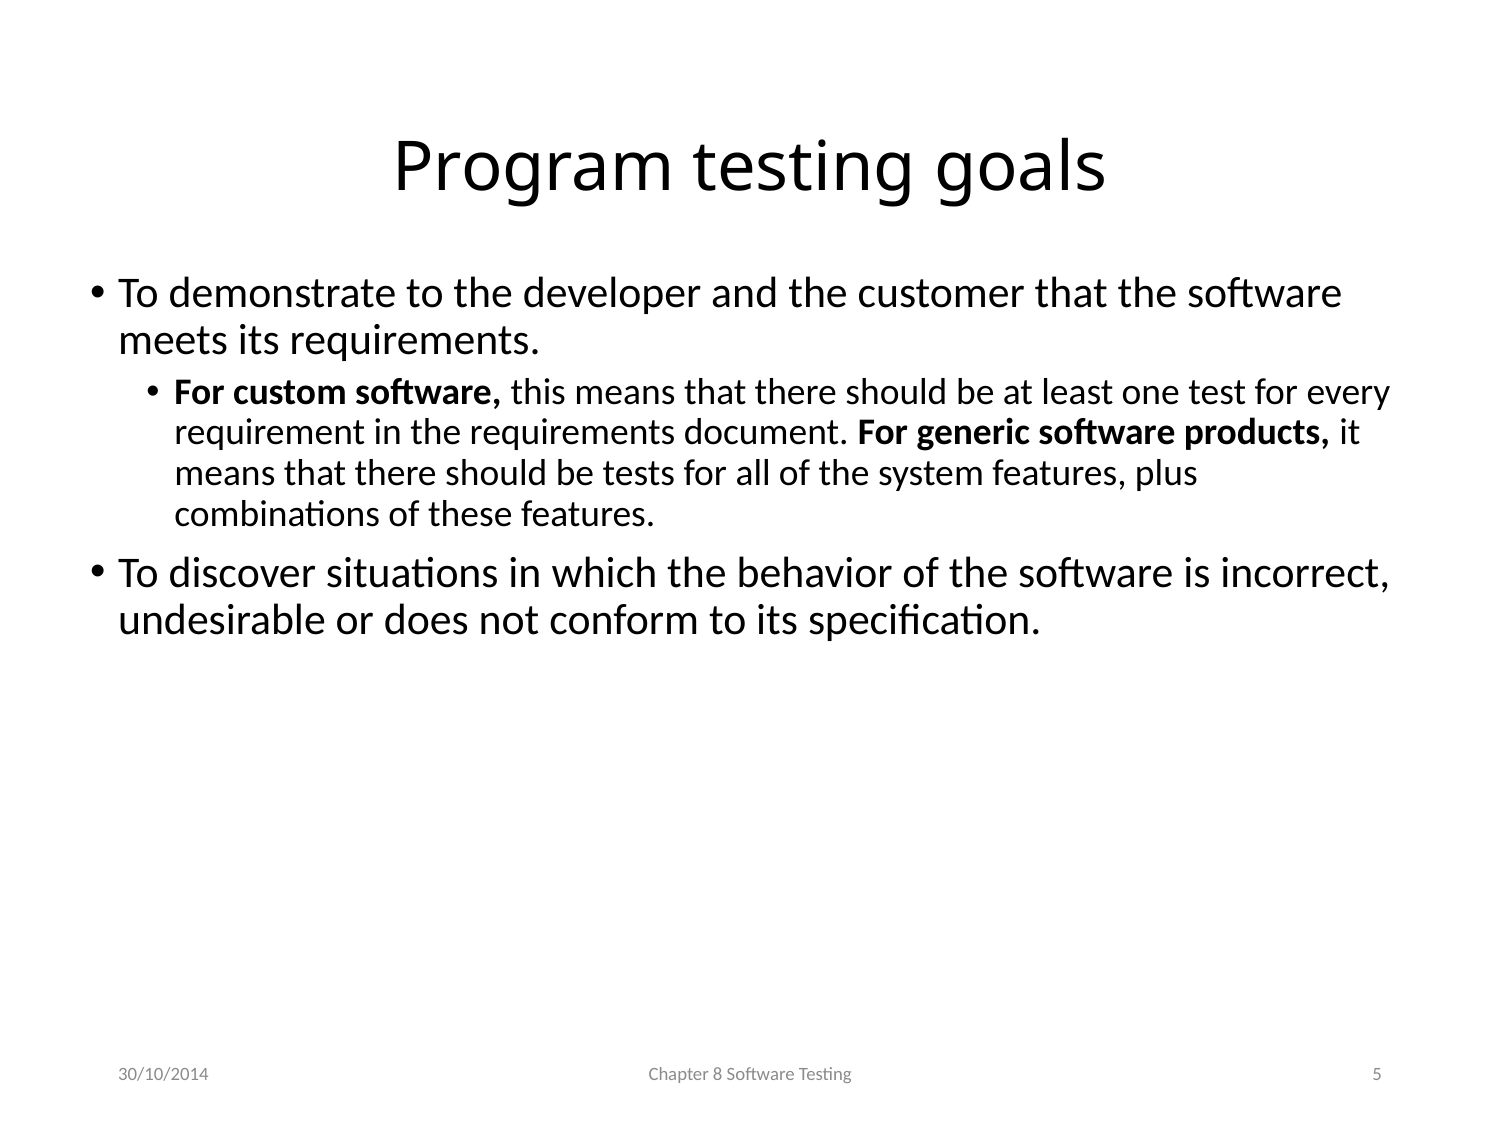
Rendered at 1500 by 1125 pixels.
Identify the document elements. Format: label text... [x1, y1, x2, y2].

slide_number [103, 1042, 441, 1103]
slide_number 5 [1059, 1042, 1397, 1103]
title Program testing goals [103, 59, 1397, 262]
list To demonstrate to the developer and the customer that the software meets its requirements. For custom software, this means that there should be at least one test for every requirement in the requirements document. For generic software products, it means that there should be tests for all of the system features, plus combinations of these features. To discover situations in which the behavior of the software is incorrect, undesirable or does not conform to its specification. [75, 262, 1425, 928]
footer Chapter 8 Software Testing [496, 1042, 1004, 1103]
